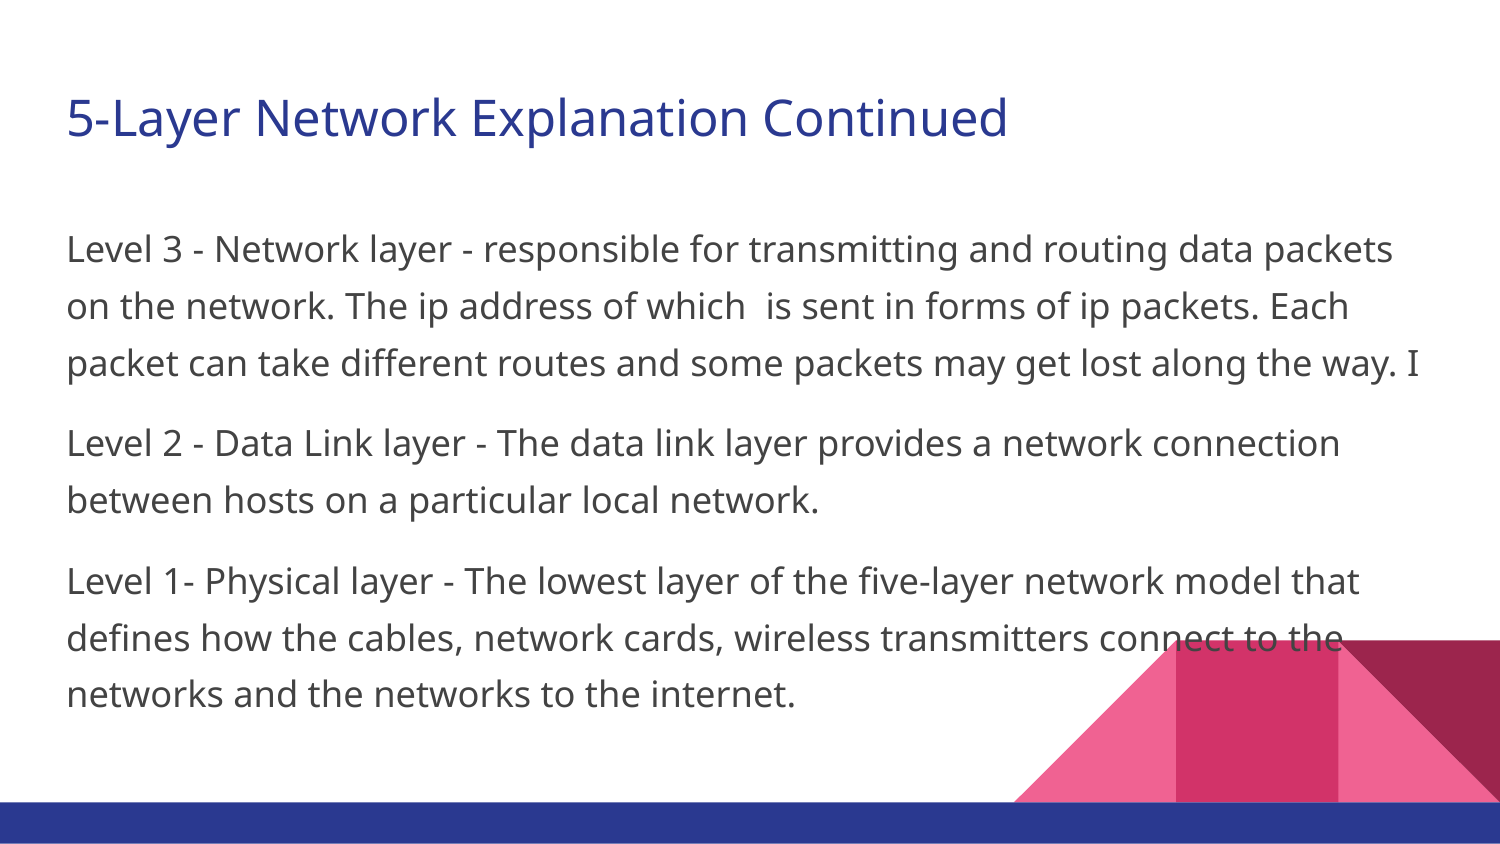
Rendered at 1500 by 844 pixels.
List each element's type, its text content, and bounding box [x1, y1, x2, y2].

title 5-Layer Network Explanation Continued [51, 67, 1449, 167]
list Level 3 - Network layer - responsible for transmitting and routing data packets on the network. The ip address of which is sent in forms of ip packets. Each packet can take different routes and some packets may get lost along the way. I Level 2 - Data Link layer - The data link layer provides a network connection between hosts on a particular local network. Level 1- Physical layer - The lowest layer of the five-layer network model that defines how the cables, network cards, wireless transmitters connect to the networks and the networks to the internet. [51, 201, 1449, 750]
